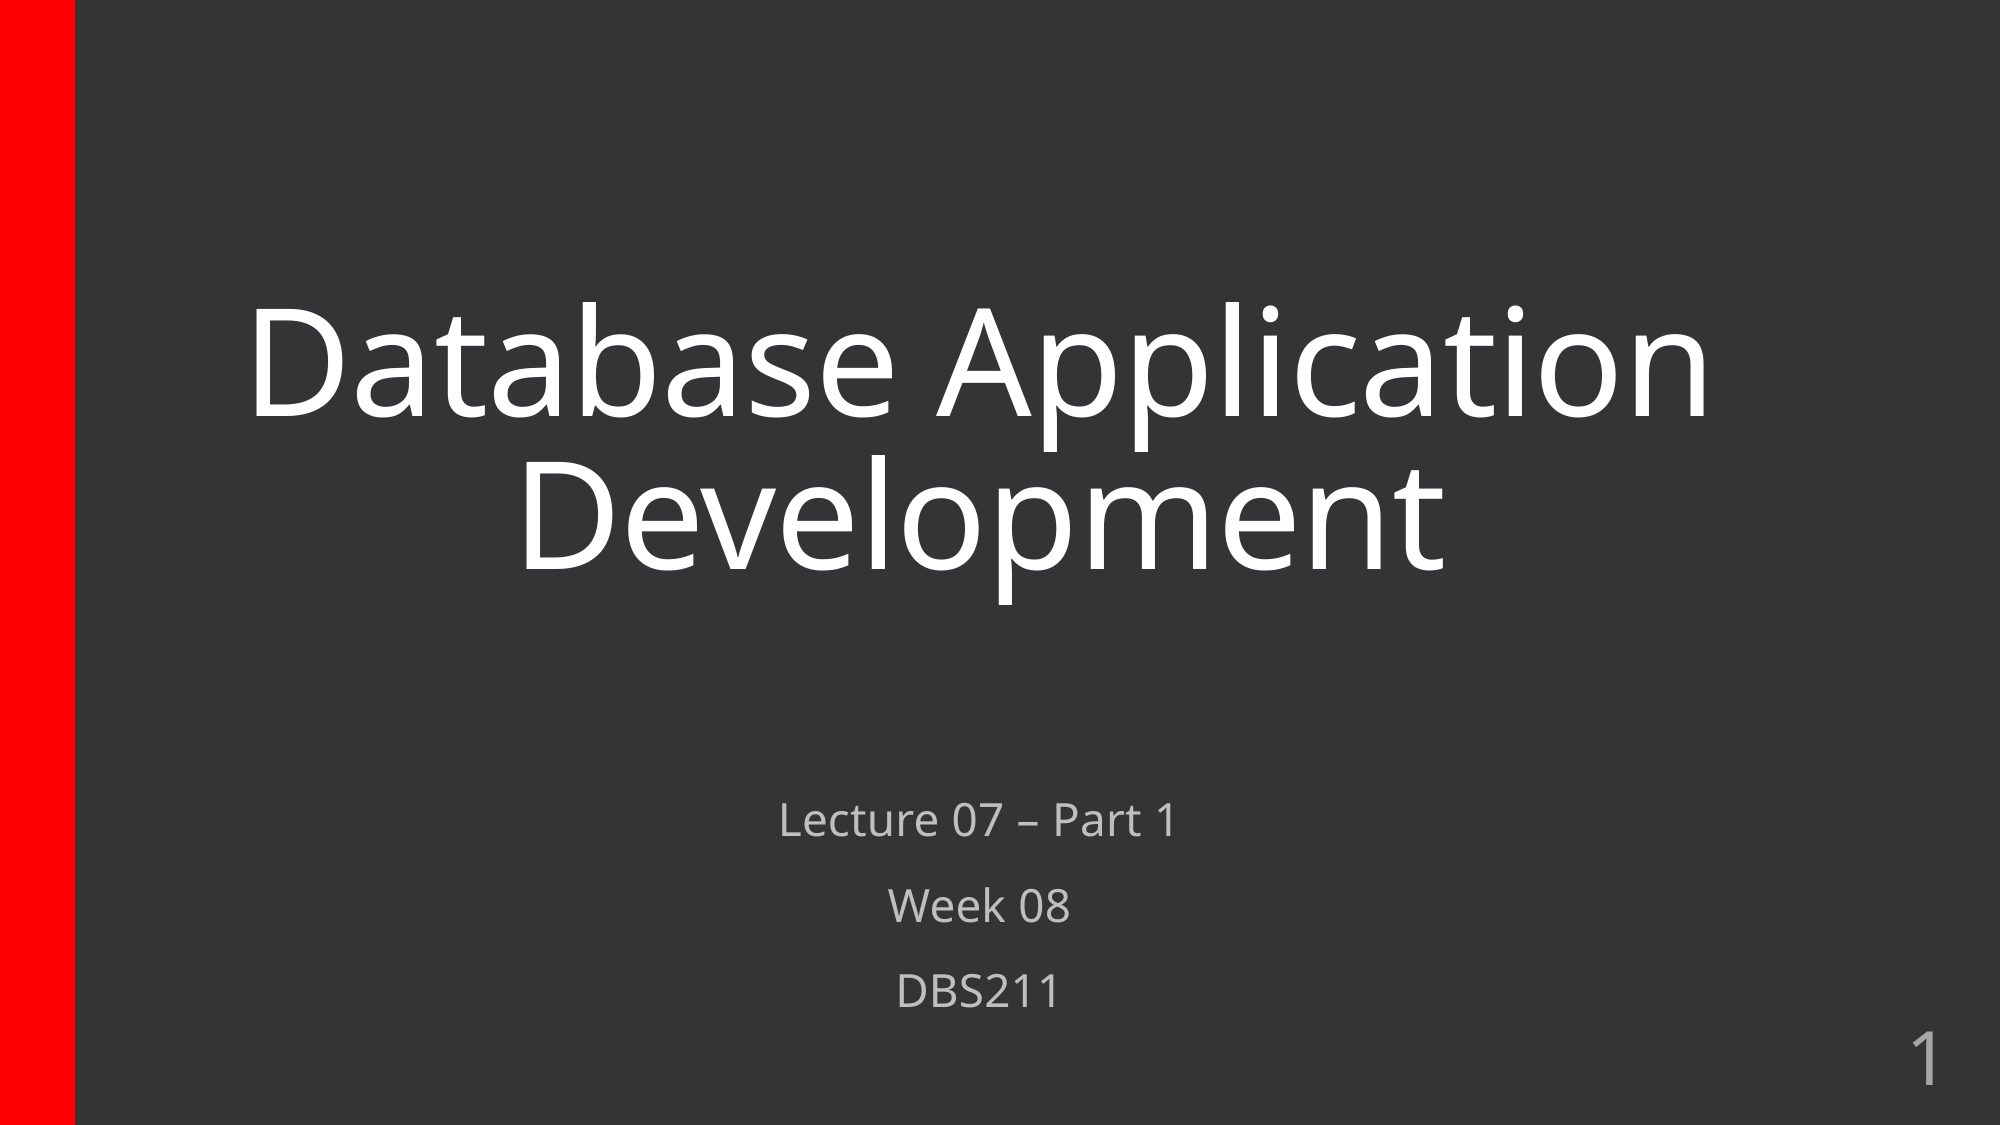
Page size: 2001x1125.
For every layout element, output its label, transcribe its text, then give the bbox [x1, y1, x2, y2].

slide_number 1 [1852, 1012, 2000, 1110]
title Database Application Development [206, 124, 1752, 787]
subtitle Lecture 07 – Part 1 Week 08 DBS211 [206, 787, 1752, 1065]
